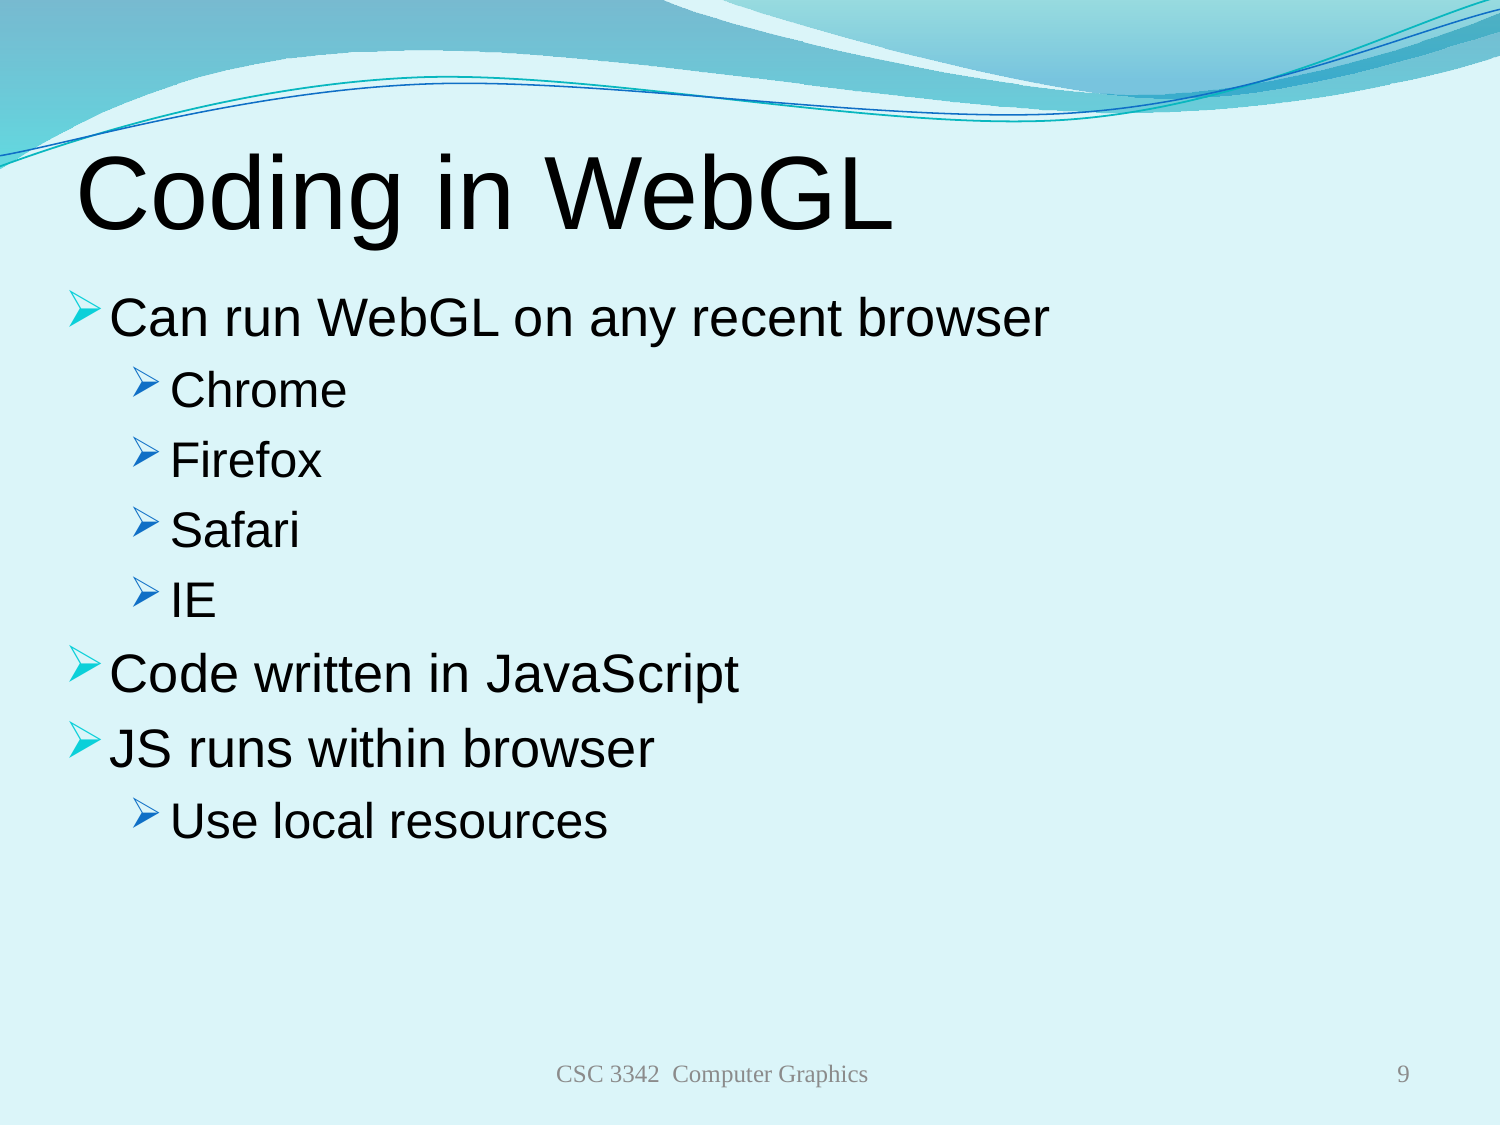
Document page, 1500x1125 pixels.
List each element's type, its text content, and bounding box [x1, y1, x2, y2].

footer CSC 3342 Computer Graphics [437, 1042, 988, 1103]
slide_number 9 [1074, 1042, 1425, 1103]
list Can run WebGL on any recent browser Chrome Firefox Safari IE Code written in JavaScript JS runs within browser Use local resources [50, 275, 1375, 1050]
title Coding in WebGL [75, 62, 1425, 250]
